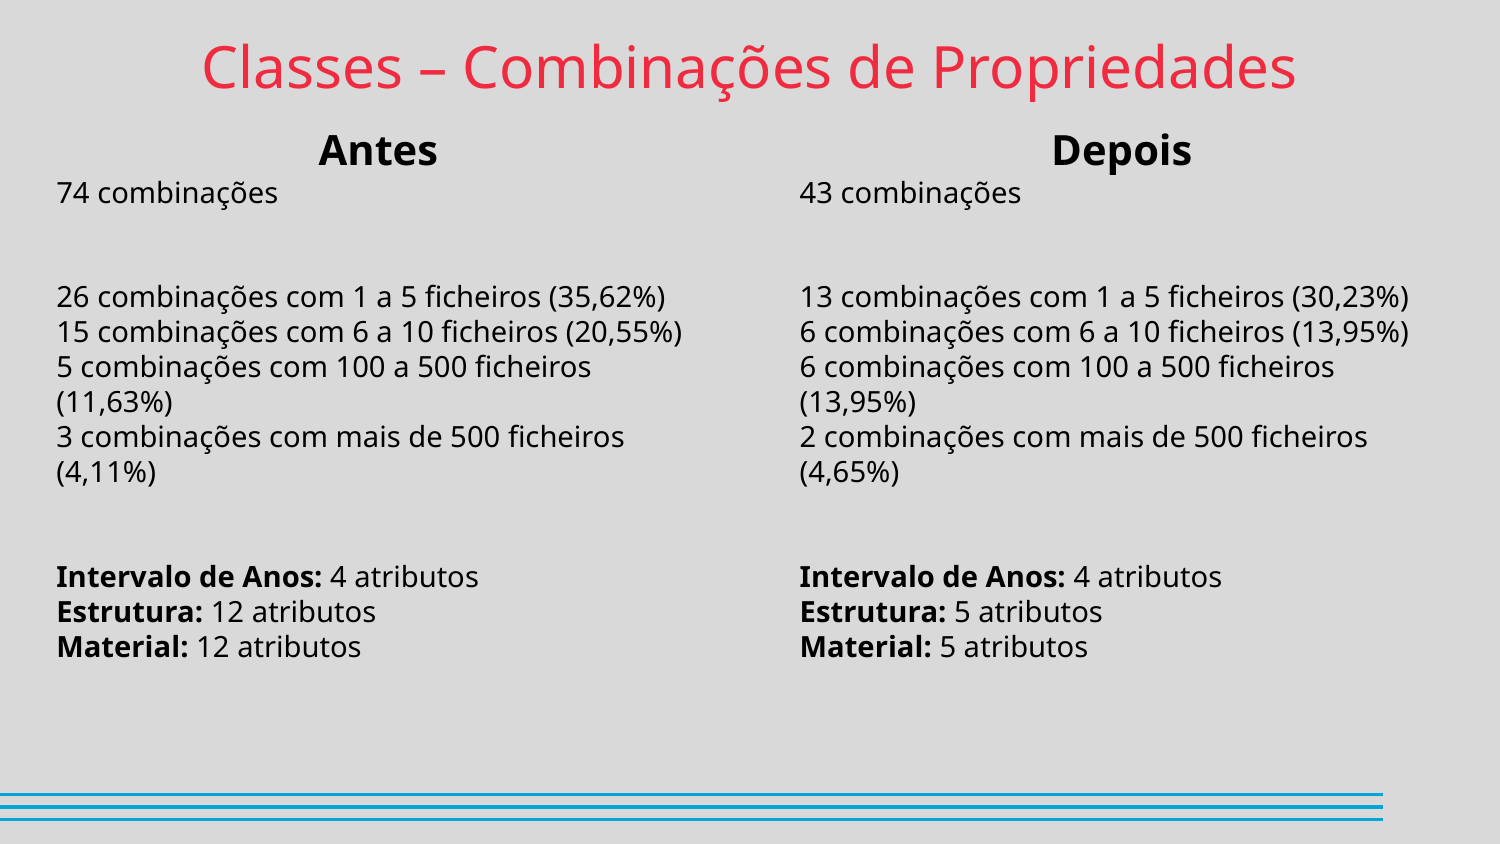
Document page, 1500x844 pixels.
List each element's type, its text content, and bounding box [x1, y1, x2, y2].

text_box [0, 792, 1383, 822]
text_box Antes 74 combinações 26 combinações com 1 a 5 ficheiros (35,62%) 15 combinações com 6 a 10 ficheiros (20,55%) 5 combinações com 100 a 500 ficheiros (11,63%) 3 combinações com mais de 500 ficheiros (4,11%) Intervalo de Anos: 4 atributos Estrutura: 12 atributos Material: 12 atributos [41, 116, 716, 756]
text_box Depois 43 combinações 13 combinações com 1 a 5 ficheiros (30,23%) 6 combinações com 6 a 10 ficheiros (13,95%) 6 combinações com 100 a 500 ficheiros (13,95%) 2 combinações com mais de 500 ficheiros (4,65%) Intervalo de Anos: 4 atributos Estrutura: 5 atributos Material: 5 atributos [784, 116, 1459, 756]
text_box Classes – Combinações de Propriedades [118, 22, 1382, 117]
